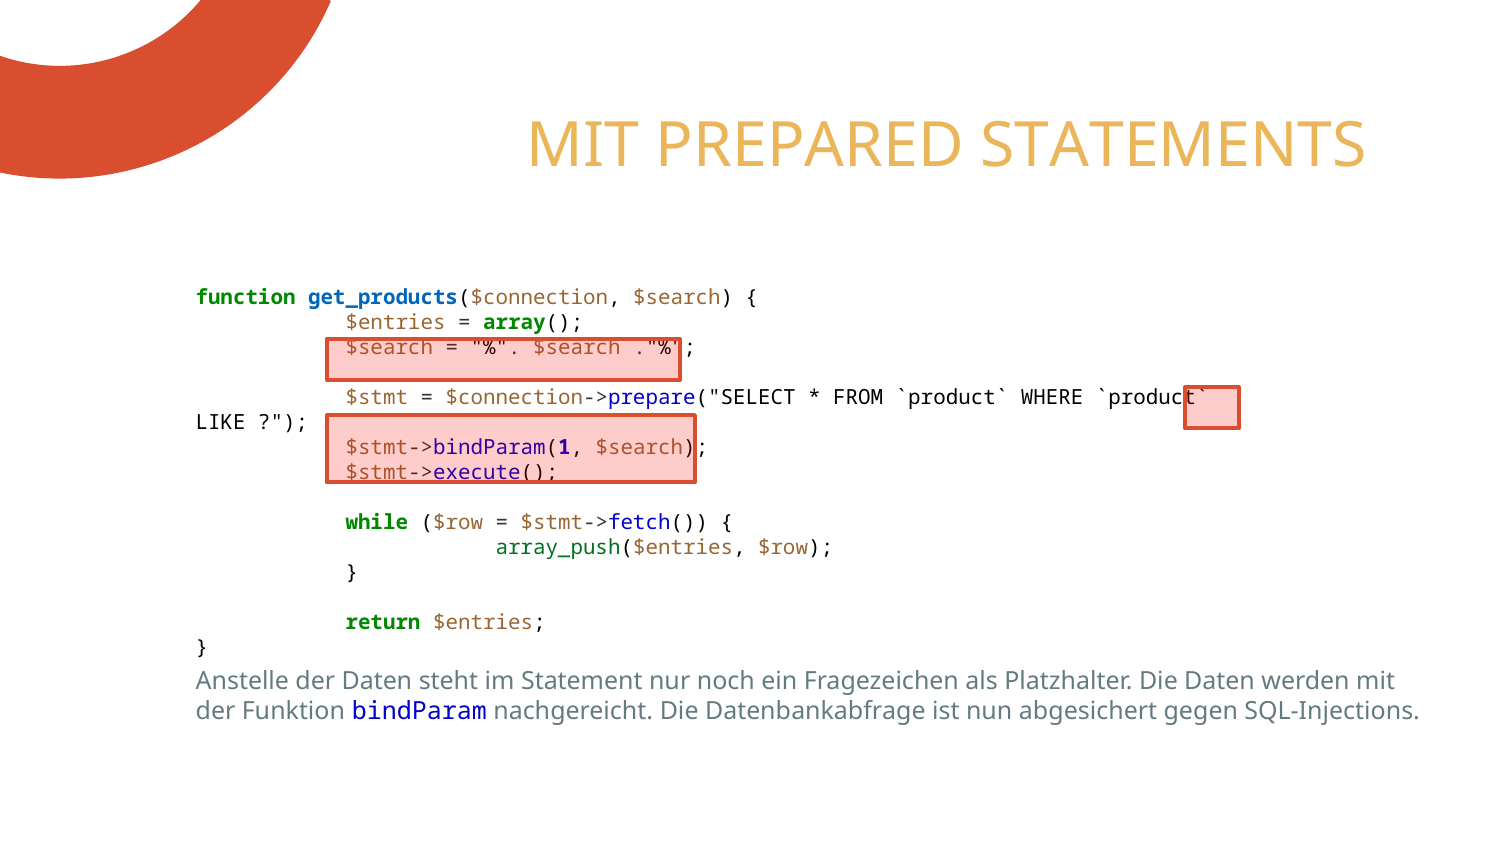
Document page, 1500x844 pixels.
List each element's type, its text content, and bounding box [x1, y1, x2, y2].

text_box Anstelle der Daten steht im Statement nur noch ein Fragezeichen als Platzhalter. Die Daten werden mit der Funktion bindParam nachgereicht. Die Datenbankabfrage ist nun abgesichert gegen SQL-Injections. [195, 664, 1423, 725]
text_box [1183, 385, 1241, 430]
text_box [325, 337, 682, 382]
title MIT PREPARED STATEMENTS [395, 88, 1382, 183]
list function get_products($connection, $search) { $entries = array(); $search = "%". $search ."%"; $stmt = $connection->prepare("SELECT * FROM `product` WHERE `product` LIKE ?"); $stmt->bindParam(1, $search); $stmt->execute(); while ($row = $stmt->fetch()) { array_push($entries, $row); } return $entries; } [195, 234, 1262, 709]
text_box [325, 413, 697, 484]
